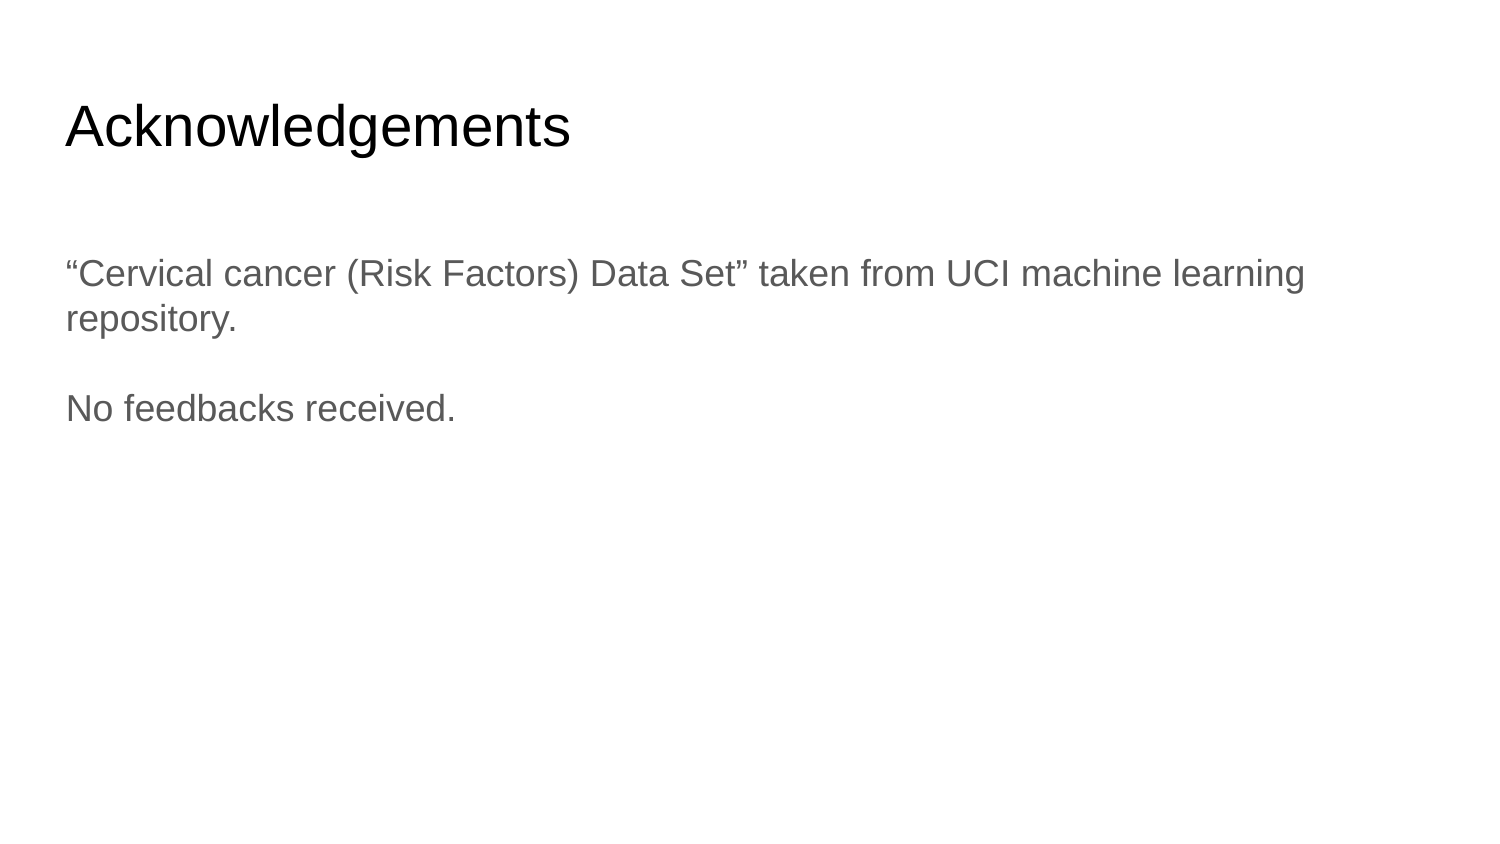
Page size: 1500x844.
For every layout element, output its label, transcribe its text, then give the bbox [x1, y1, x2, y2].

text_box Acknowledgements [51, 72, 1449, 167]
text_box “Cervical cancer (Risk Factors) Data Set” taken from UCI machine learning repository. No feedbacks received. [51, 189, 1449, 750]
